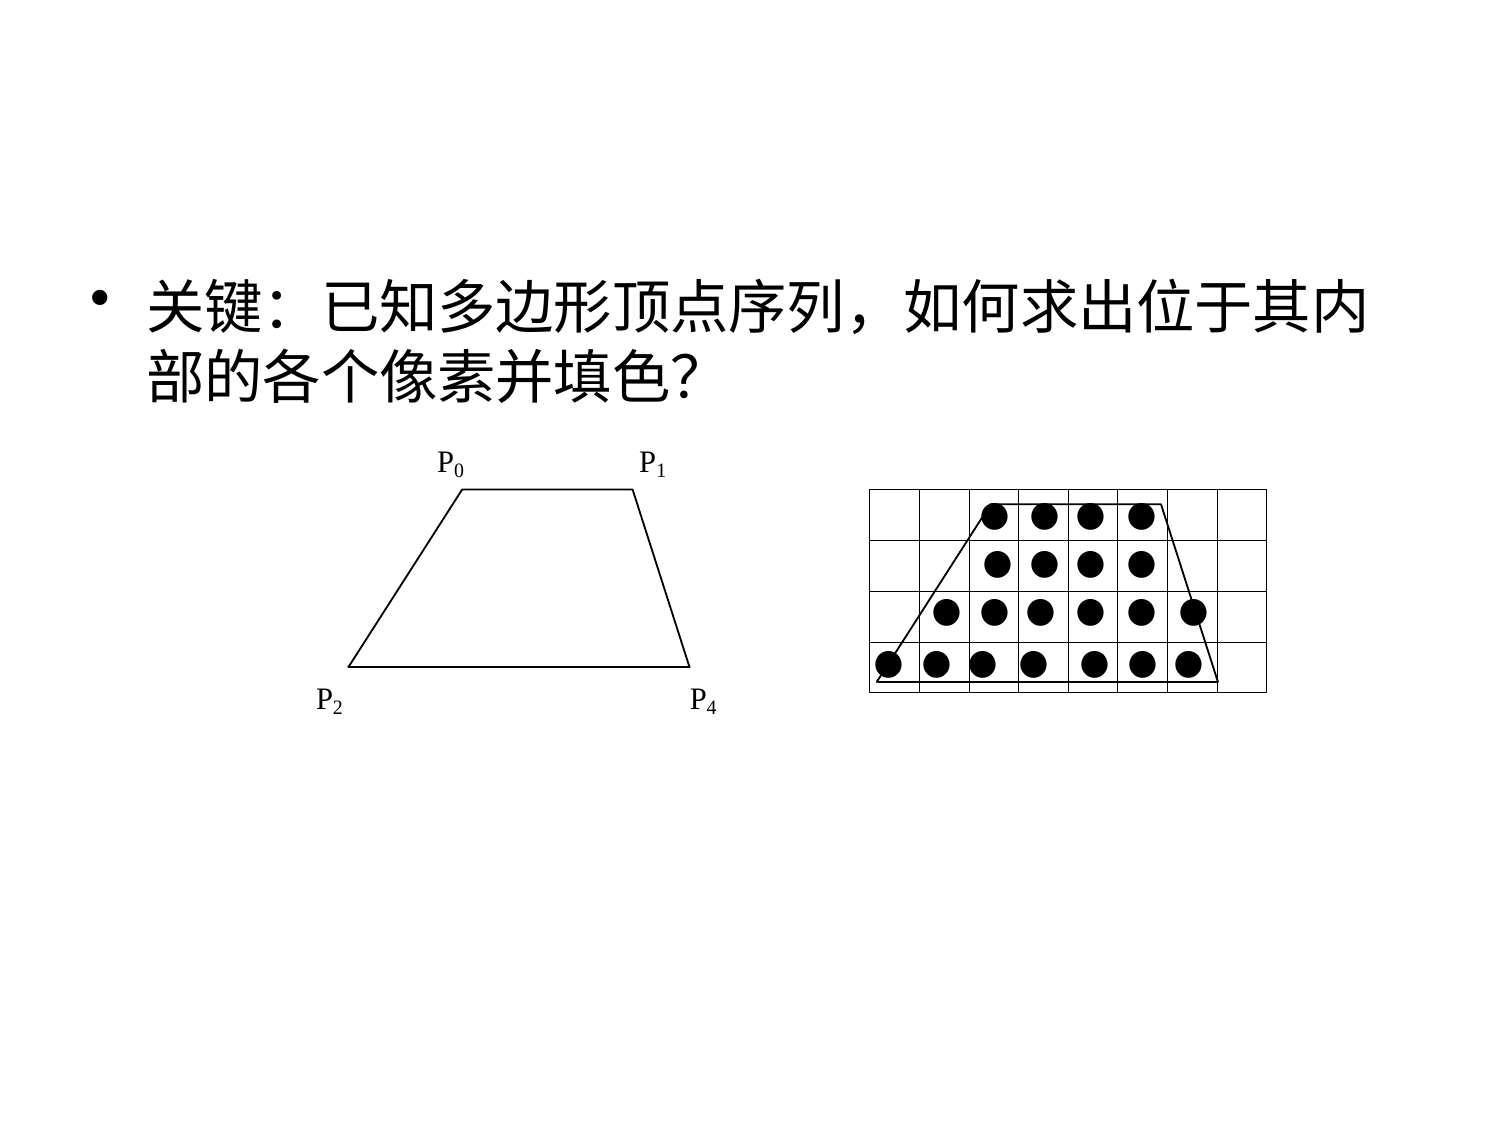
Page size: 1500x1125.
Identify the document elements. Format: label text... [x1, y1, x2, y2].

list 关键：已知多边形顶点序列，如何求出位于其内部的各个像素并填色？ [74, 262, 1426, 1006]
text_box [289, 432, 1271, 732]
